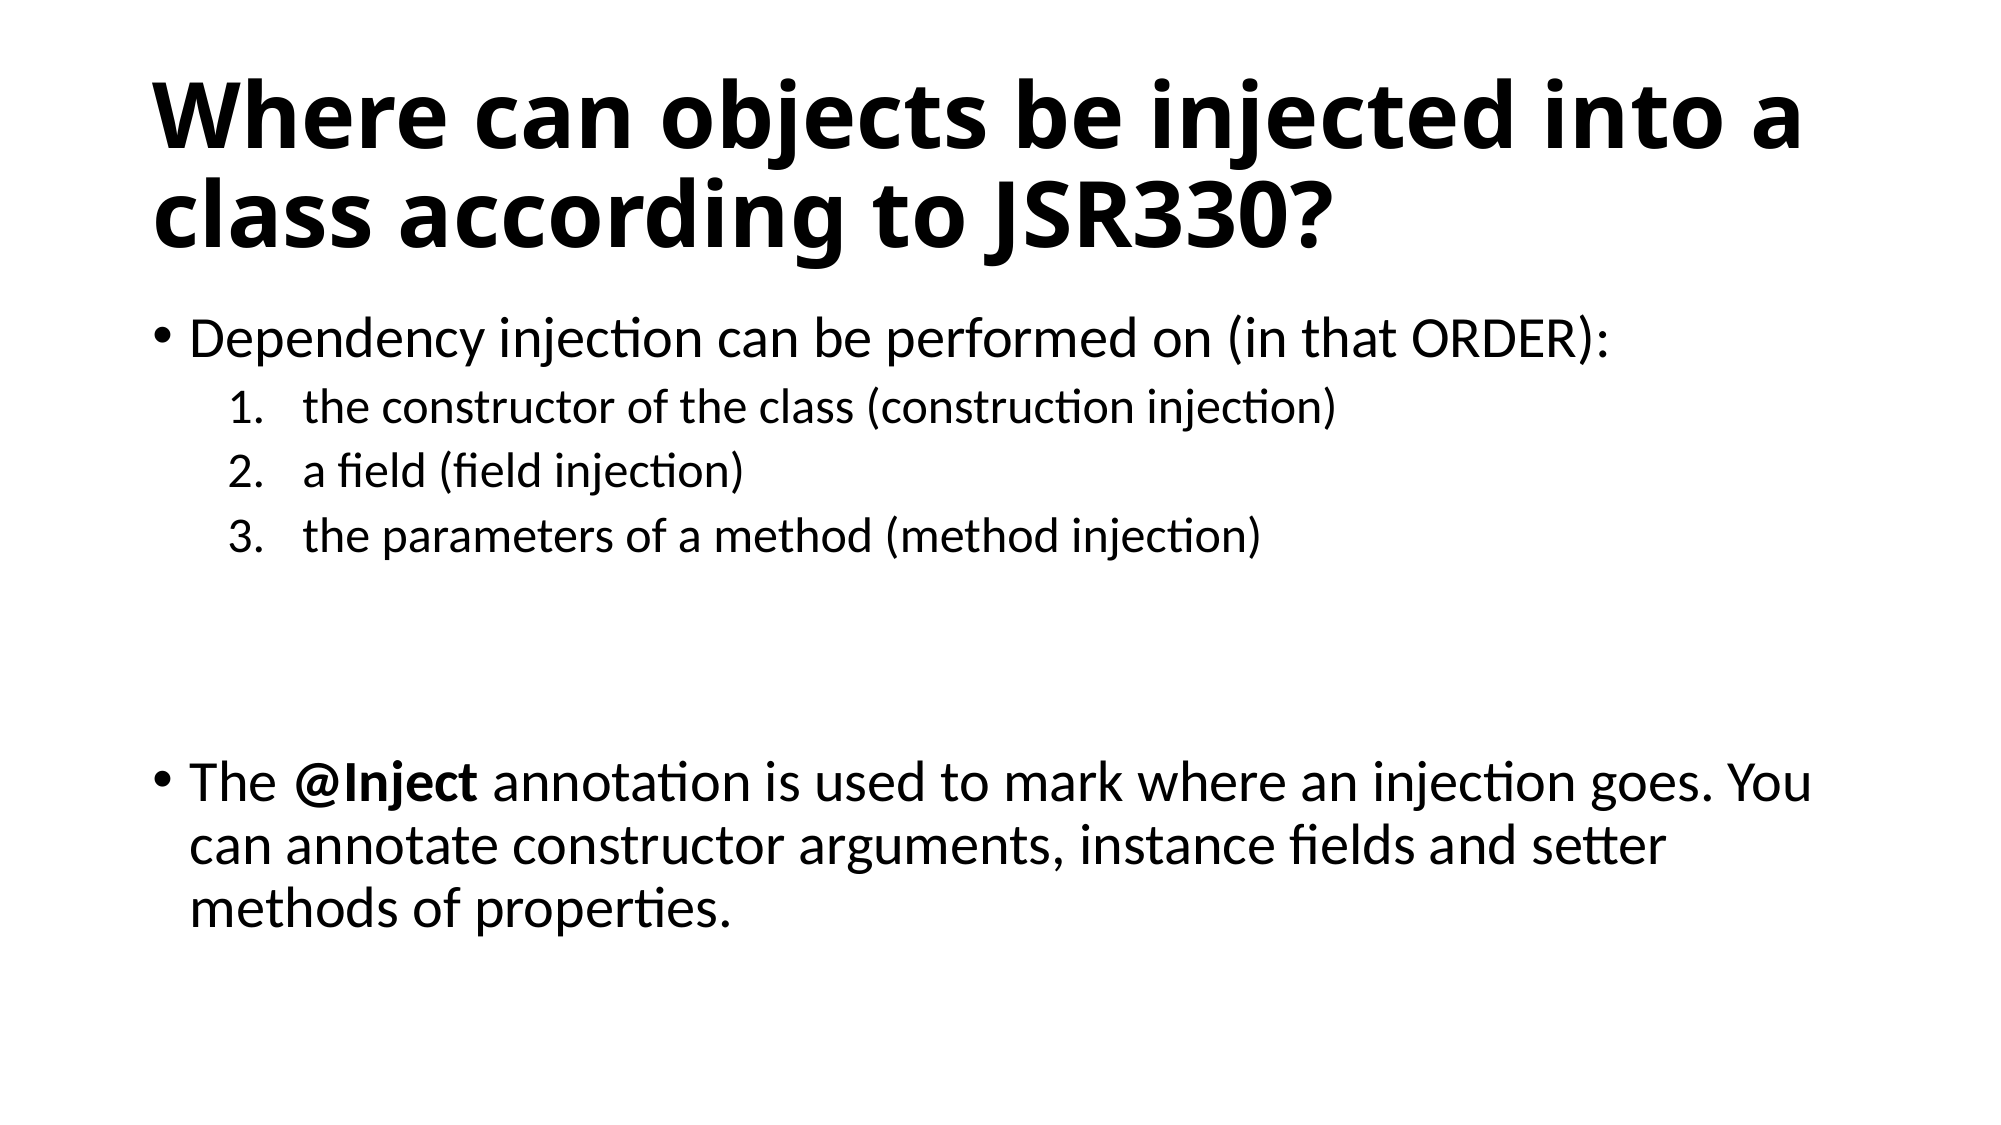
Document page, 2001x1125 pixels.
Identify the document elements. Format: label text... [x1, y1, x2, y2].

list Dependency injection can be performed on (in that ORDER): the constructor of the class (construction injection) a field (field injection) the parameters of a method (method injection) The @Inject annotation is used to mark where an injection goes. You can annotate constructor arguments, instance fields and setter methods of properties. [137, 299, 1863, 1014]
title Where can objects be injected into a class according to JSR330? [137, 59, 1863, 278]
